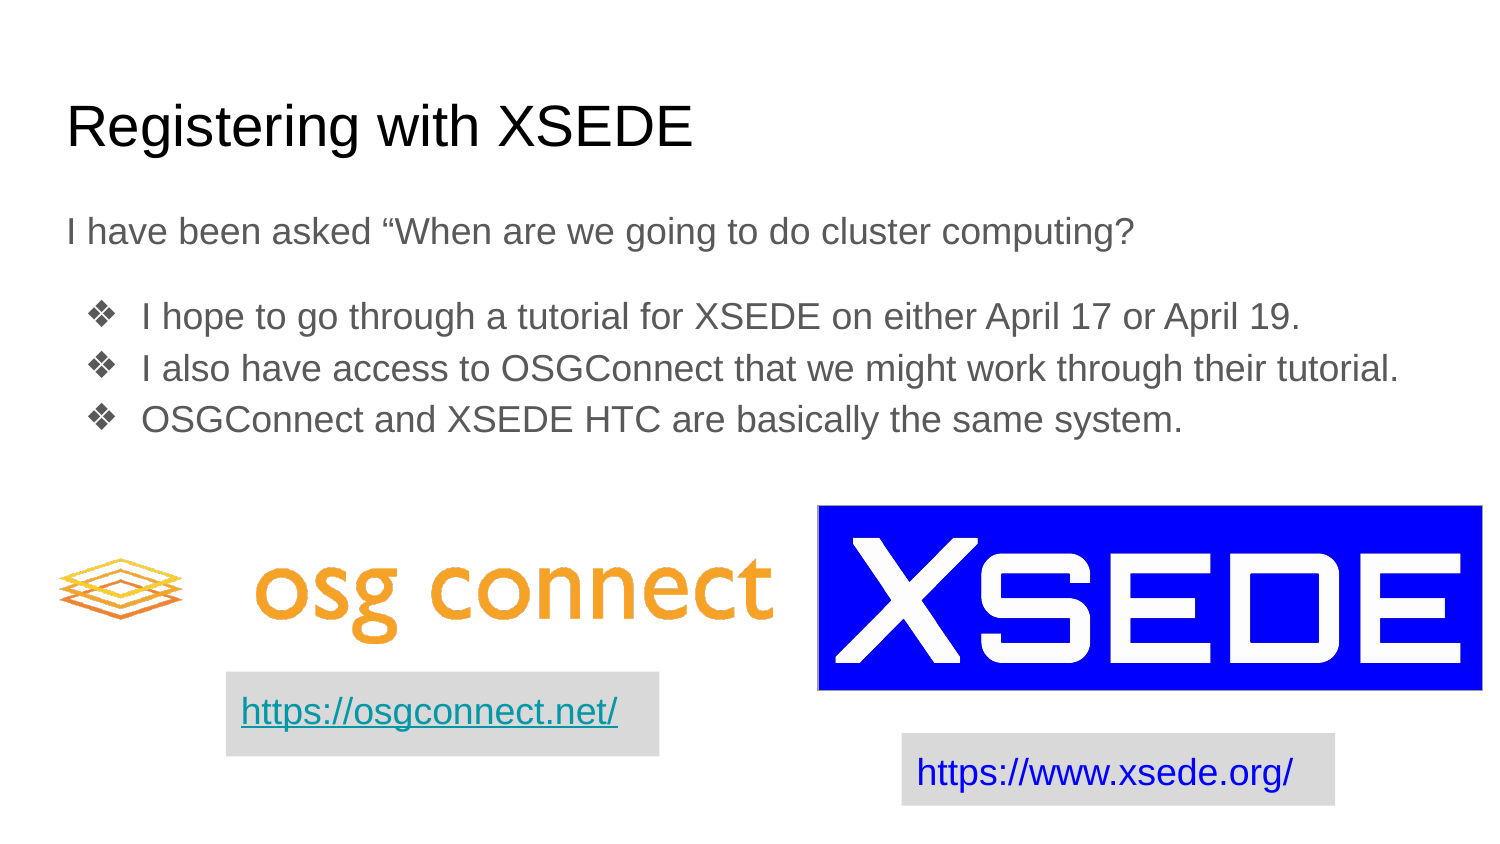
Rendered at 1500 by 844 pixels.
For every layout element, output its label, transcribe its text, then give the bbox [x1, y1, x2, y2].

list I have been asked “When are we going to do cluster computing? I hope to go through a tutorial for XSEDE on either April 17 or April 19. I also have access to OSGConnect that we might work through their tutorial. OSGConnect and XSEDE HTC are basically the same system. [51, 184, 1449, 469]
text_box https://www.xsede.org/ [901, 733, 1336, 806]
picture [830, 532, 1467, 669]
title Registering with XSEDE [51, 72, 1449, 167]
table_header [819, 506, 1482, 690]
picture [50, 557, 774, 644]
text_box https://osgconnect.net/ [225, 671, 660, 757]
